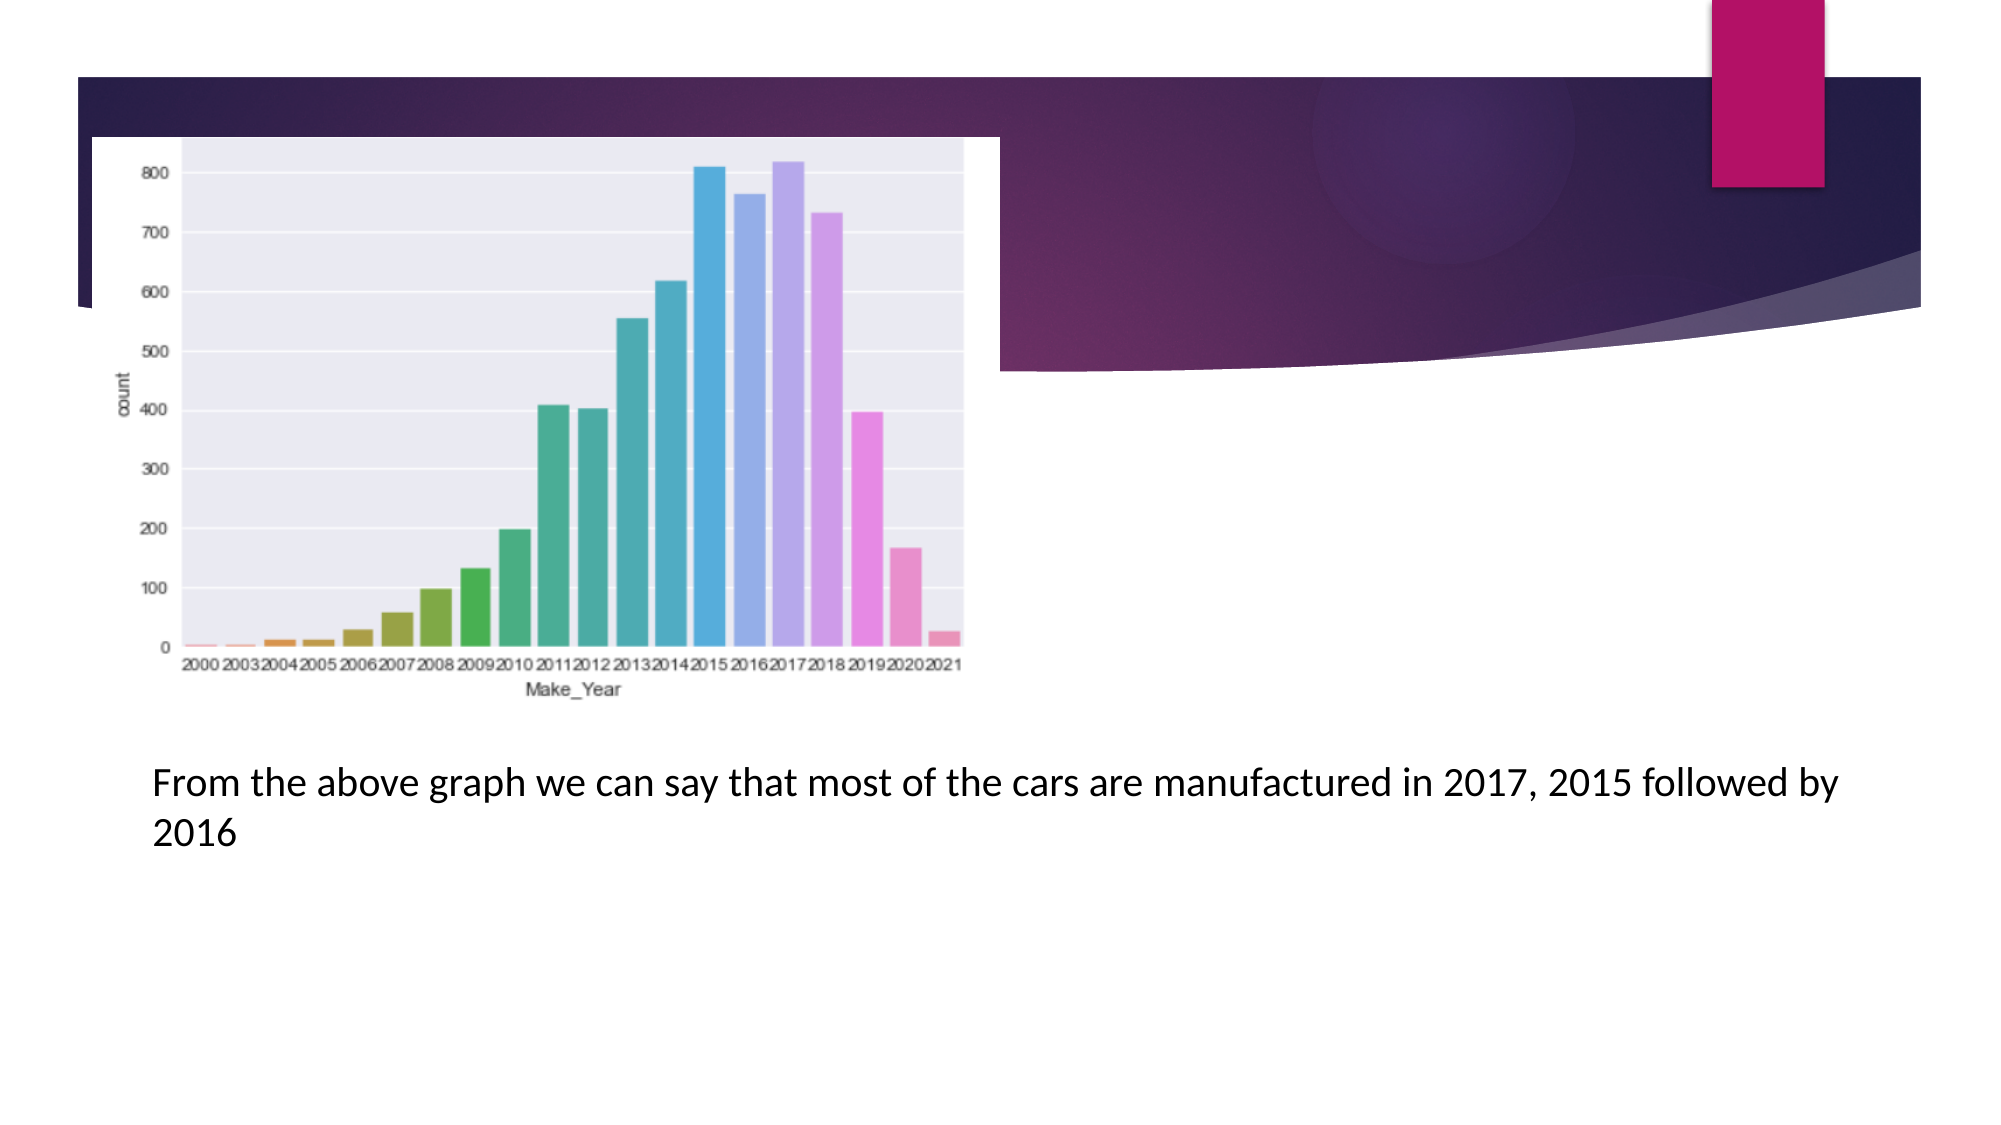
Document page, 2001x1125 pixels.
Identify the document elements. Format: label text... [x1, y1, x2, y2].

picture [92, 136, 1001, 711]
text_box From the above graph we can say that most of the cars are manufactured in 2017, 2015 followed by 2016 [137, 746, 1859, 862]
